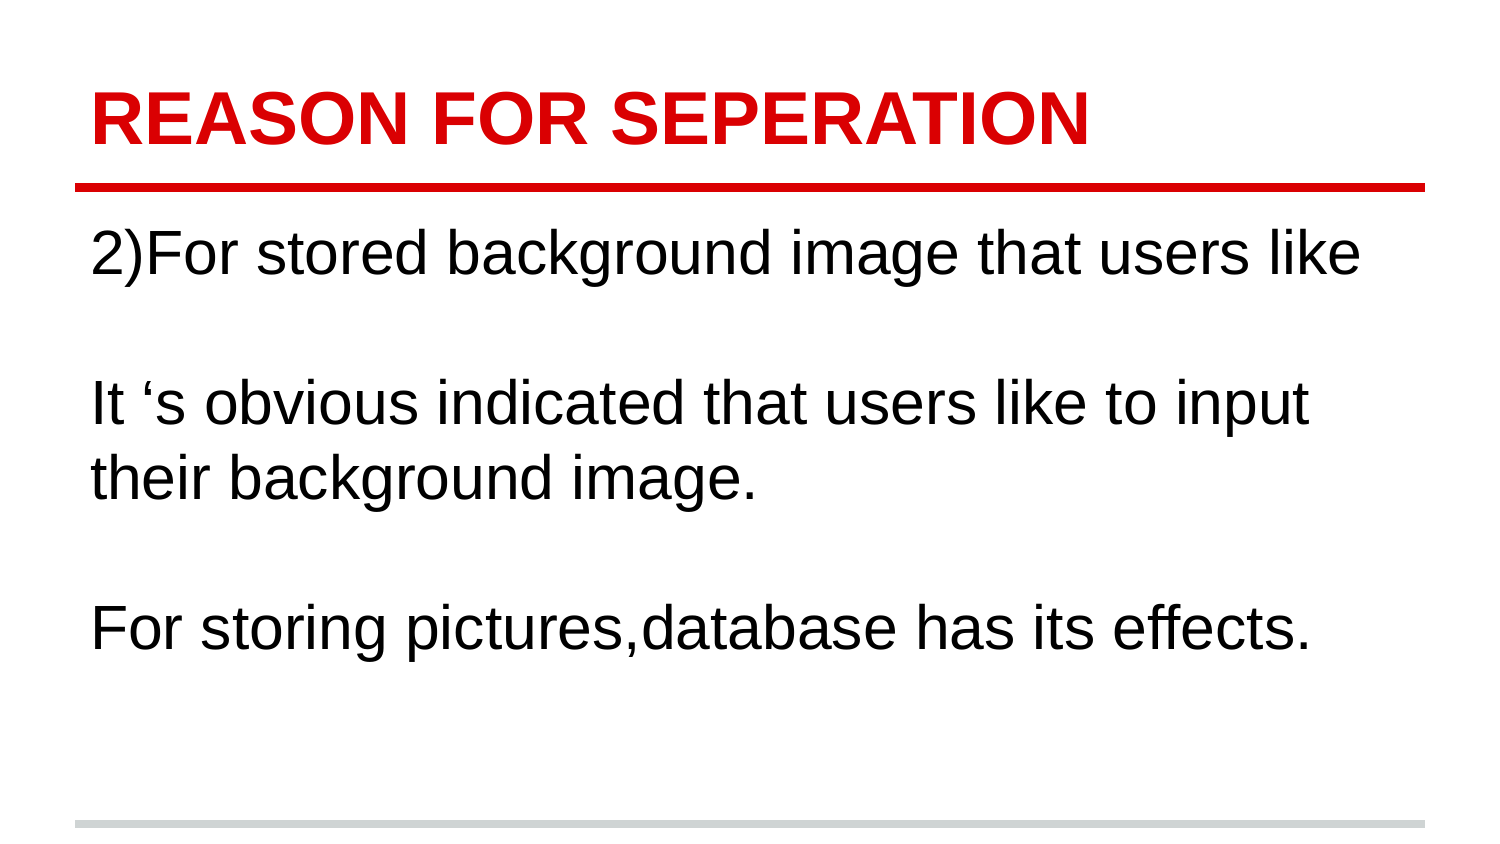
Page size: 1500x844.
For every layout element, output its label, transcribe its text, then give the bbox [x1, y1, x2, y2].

title REASON FOR SEPERATION [75, 33, 1425, 175]
list 2)For stored background image that users like It ‘s obvious indicated that users like to input their background image. For storing pictures,database has its effects. [75, 196, 1425, 808]
